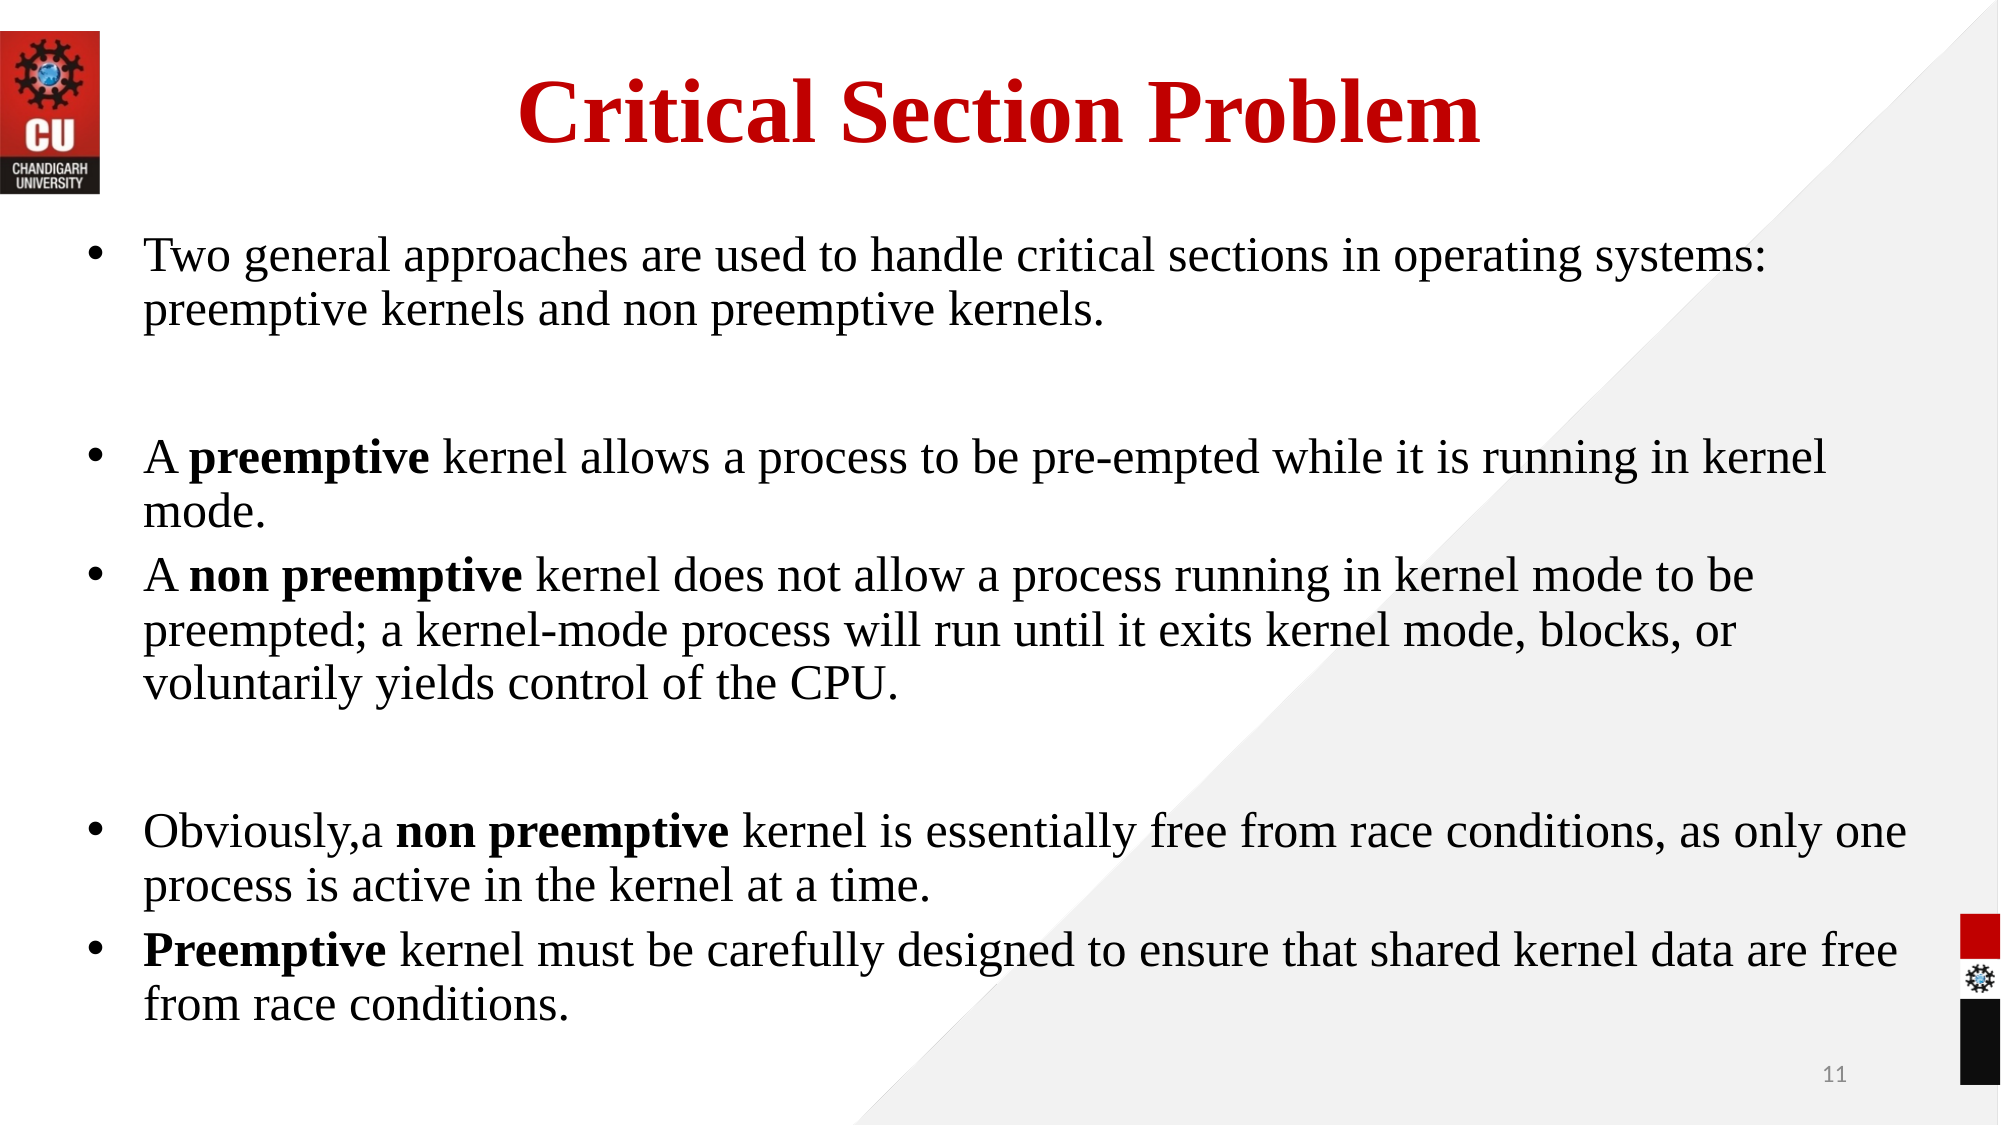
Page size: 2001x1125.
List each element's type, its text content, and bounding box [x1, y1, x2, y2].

title Critical Section Problem [137, 3, 1863, 221]
slide_number 11 [1412, 1042, 1863, 1103]
picture [0, 0, 2001, 1125]
list Two general approaches are used to handle critical sections in operating systems: preemptive kernels and non preemptive kernels. A preemptive kernel allows a process to be pre-empted while it is running in kernel mode. A non preemptive kernel does not allow a process running in kernel mode to be preempted; a kernel-mode process will run until it exits kernel mode, blocks, or voluntarily yields control of the CPU. Obviously,a non preemptive kernel is essentially free from race conditions, as only one process is active in the kernel at a time. Preemptive kernel must be carefully designed to ensure that shared kernel data are free from race conditions. [71, 221, 1937, 1122]
